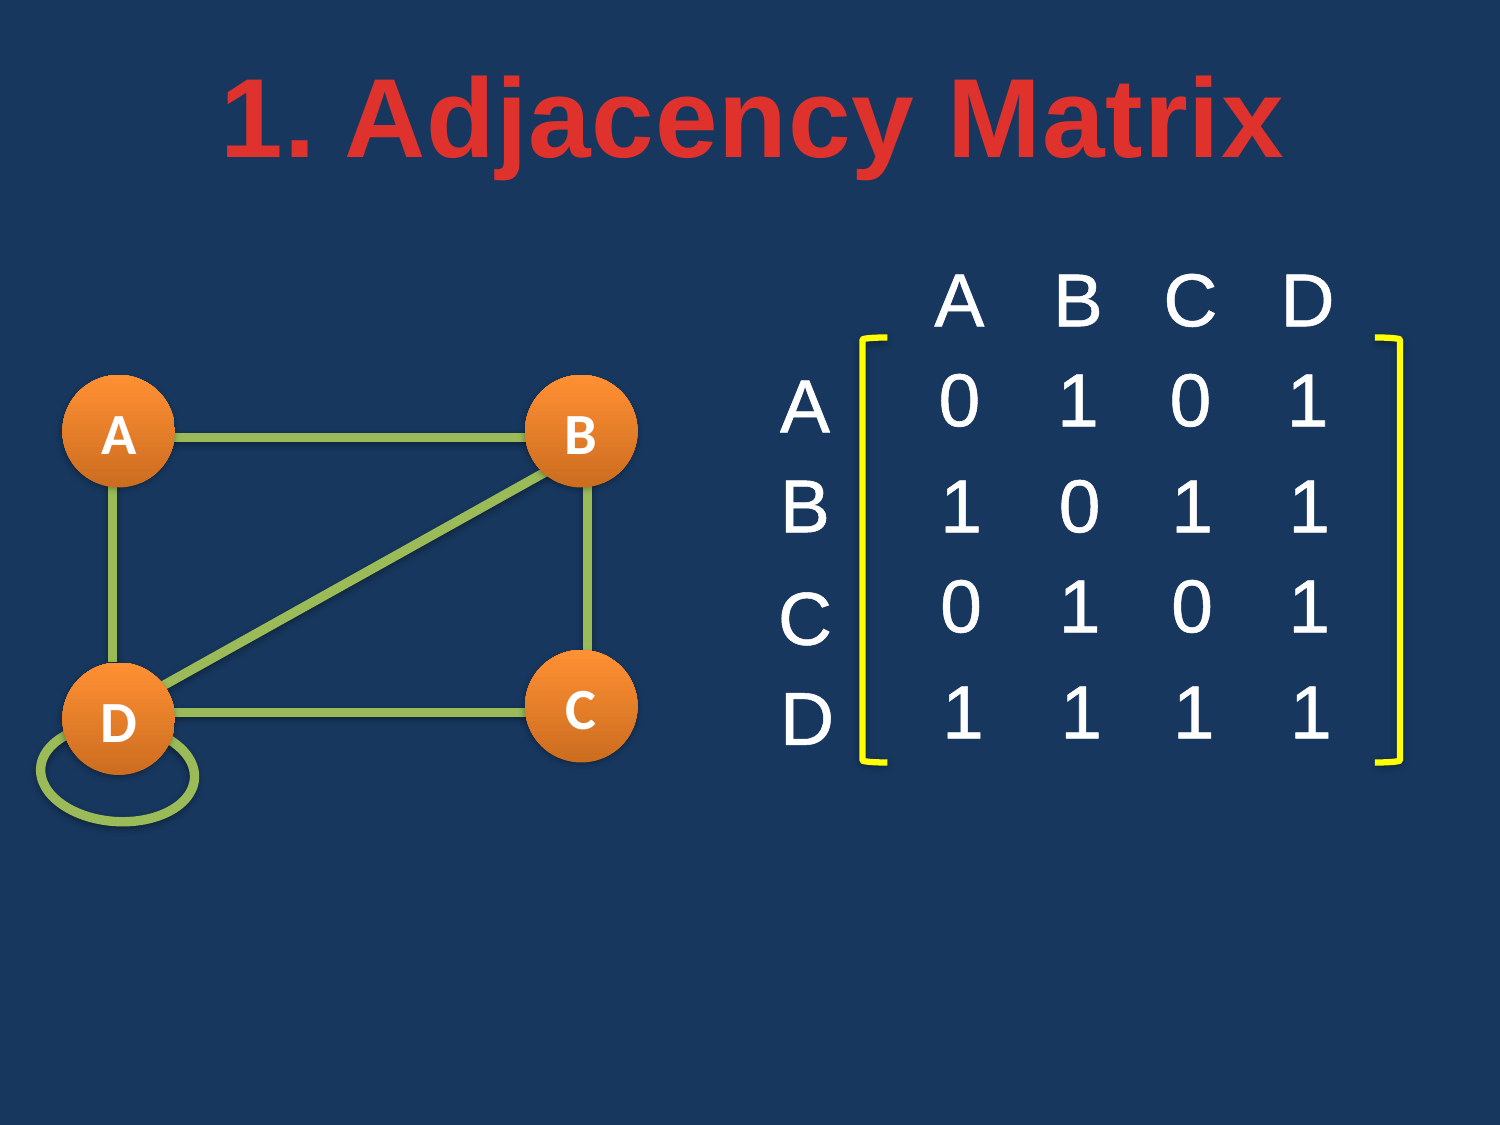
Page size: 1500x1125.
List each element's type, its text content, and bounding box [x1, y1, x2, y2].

text_box 1 [927, 655, 999, 761]
text_box A [765, 349, 845, 449]
text_box [1374, 334, 1404, 766]
text_box C [762, 562, 847, 668]
text_box [859, 334, 888, 766]
text_box 0 [1156, 549, 1228, 655]
text_box C [1148, 243, 1233, 349]
text_box 1 [1156, 449, 1228, 549]
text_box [40, 374, 638, 822]
text_box 1 [1273, 549, 1345, 655]
text_box 1 [1273, 449, 1345, 549]
text_box 0 [1154, 343, 1227, 449]
text_box 0 [1043, 449, 1116, 549]
text_box 1. Adjacency Matrix [205, 37, 1301, 188]
text_box 0 [925, 549, 997, 655]
text_box 1 [1158, 655, 1230, 761]
text_box D [1265, 243, 1350, 349]
text_box B [1037, 243, 1118, 349]
text_box B [765, 449, 845, 555]
text_box D [765, 662, 850, 768]
text_box 1 [1045, 655, 1117, 761]
text_box 1 [1043, 549, 1116, 655]
text_box 1 [1042, 343, 1114, 449]
text_box A [919, 243, 1000, 349]
text_box 1 [1275, 655, 1347, 761]
text_box 1 [925, 449, 997, 549]
text_box 1 [1271, 343, 1344, 449]
text_box 0 [923, 343, 996, 449]
